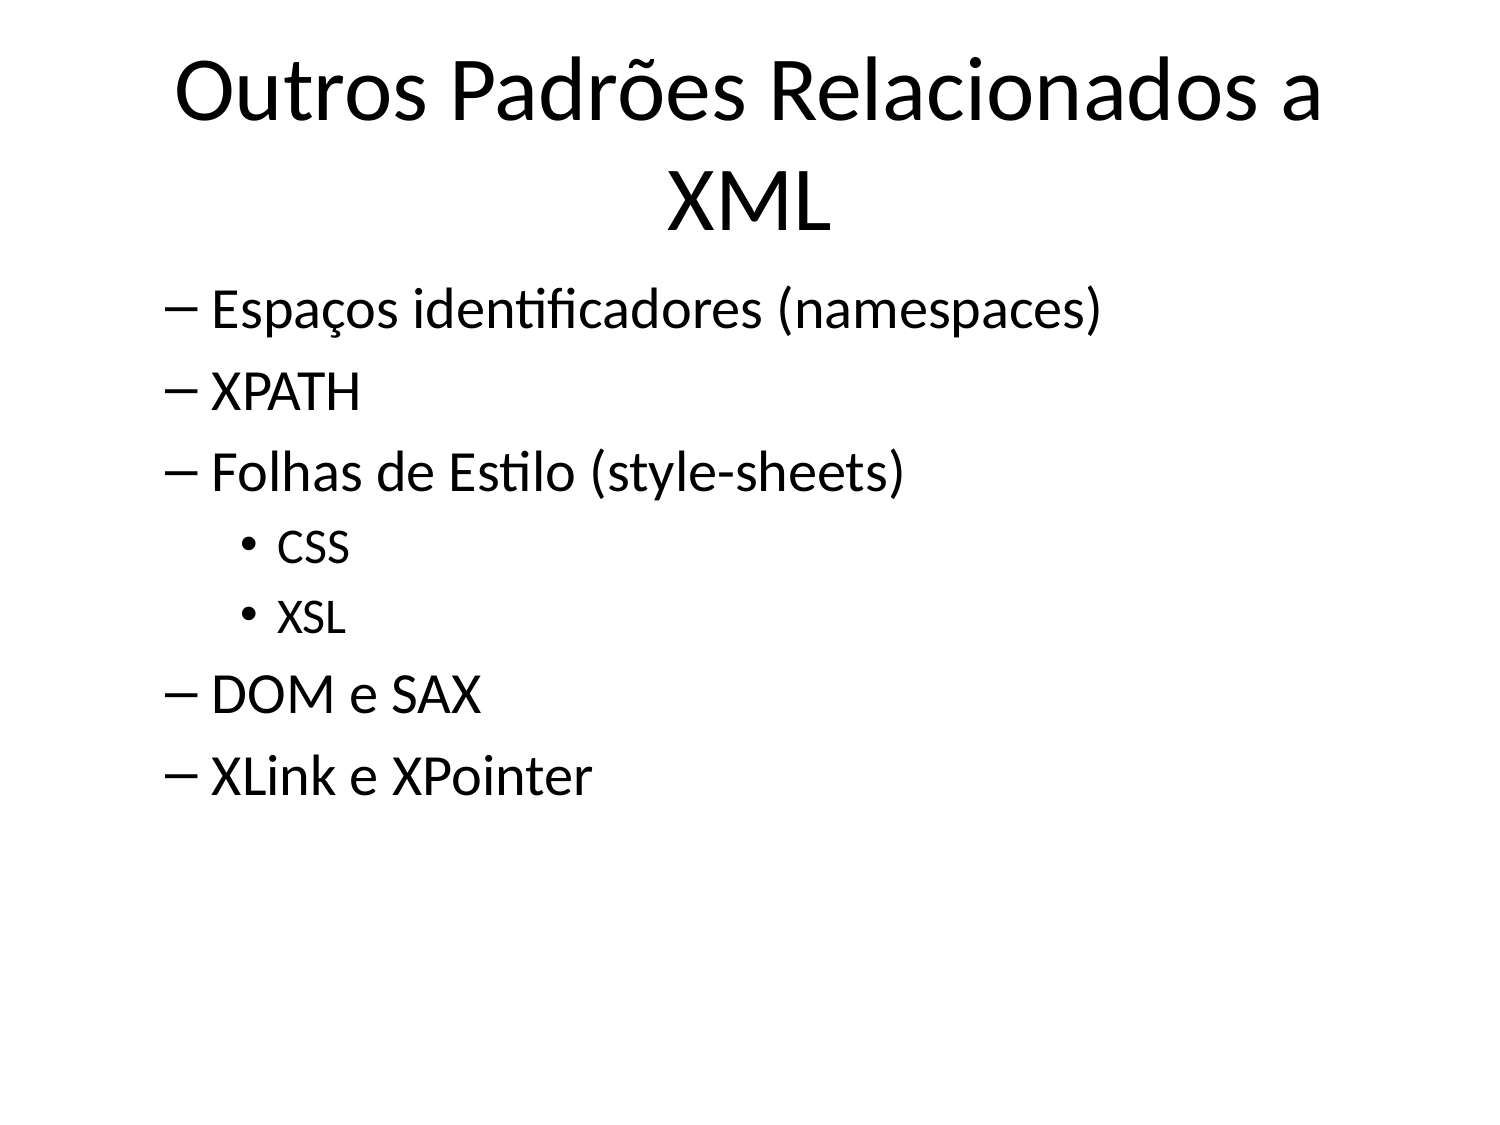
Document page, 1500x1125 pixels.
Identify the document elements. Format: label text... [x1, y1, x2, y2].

list Espaços identificadores (namespaces) XPATH Folhas de Estilo (style-sheets) CSS XSL DOM e SAX XLink e XPointer [75, 262, 1425, 1005]
title Outros Padrões Relacionados a XML [75, 45, 1425, 233]
